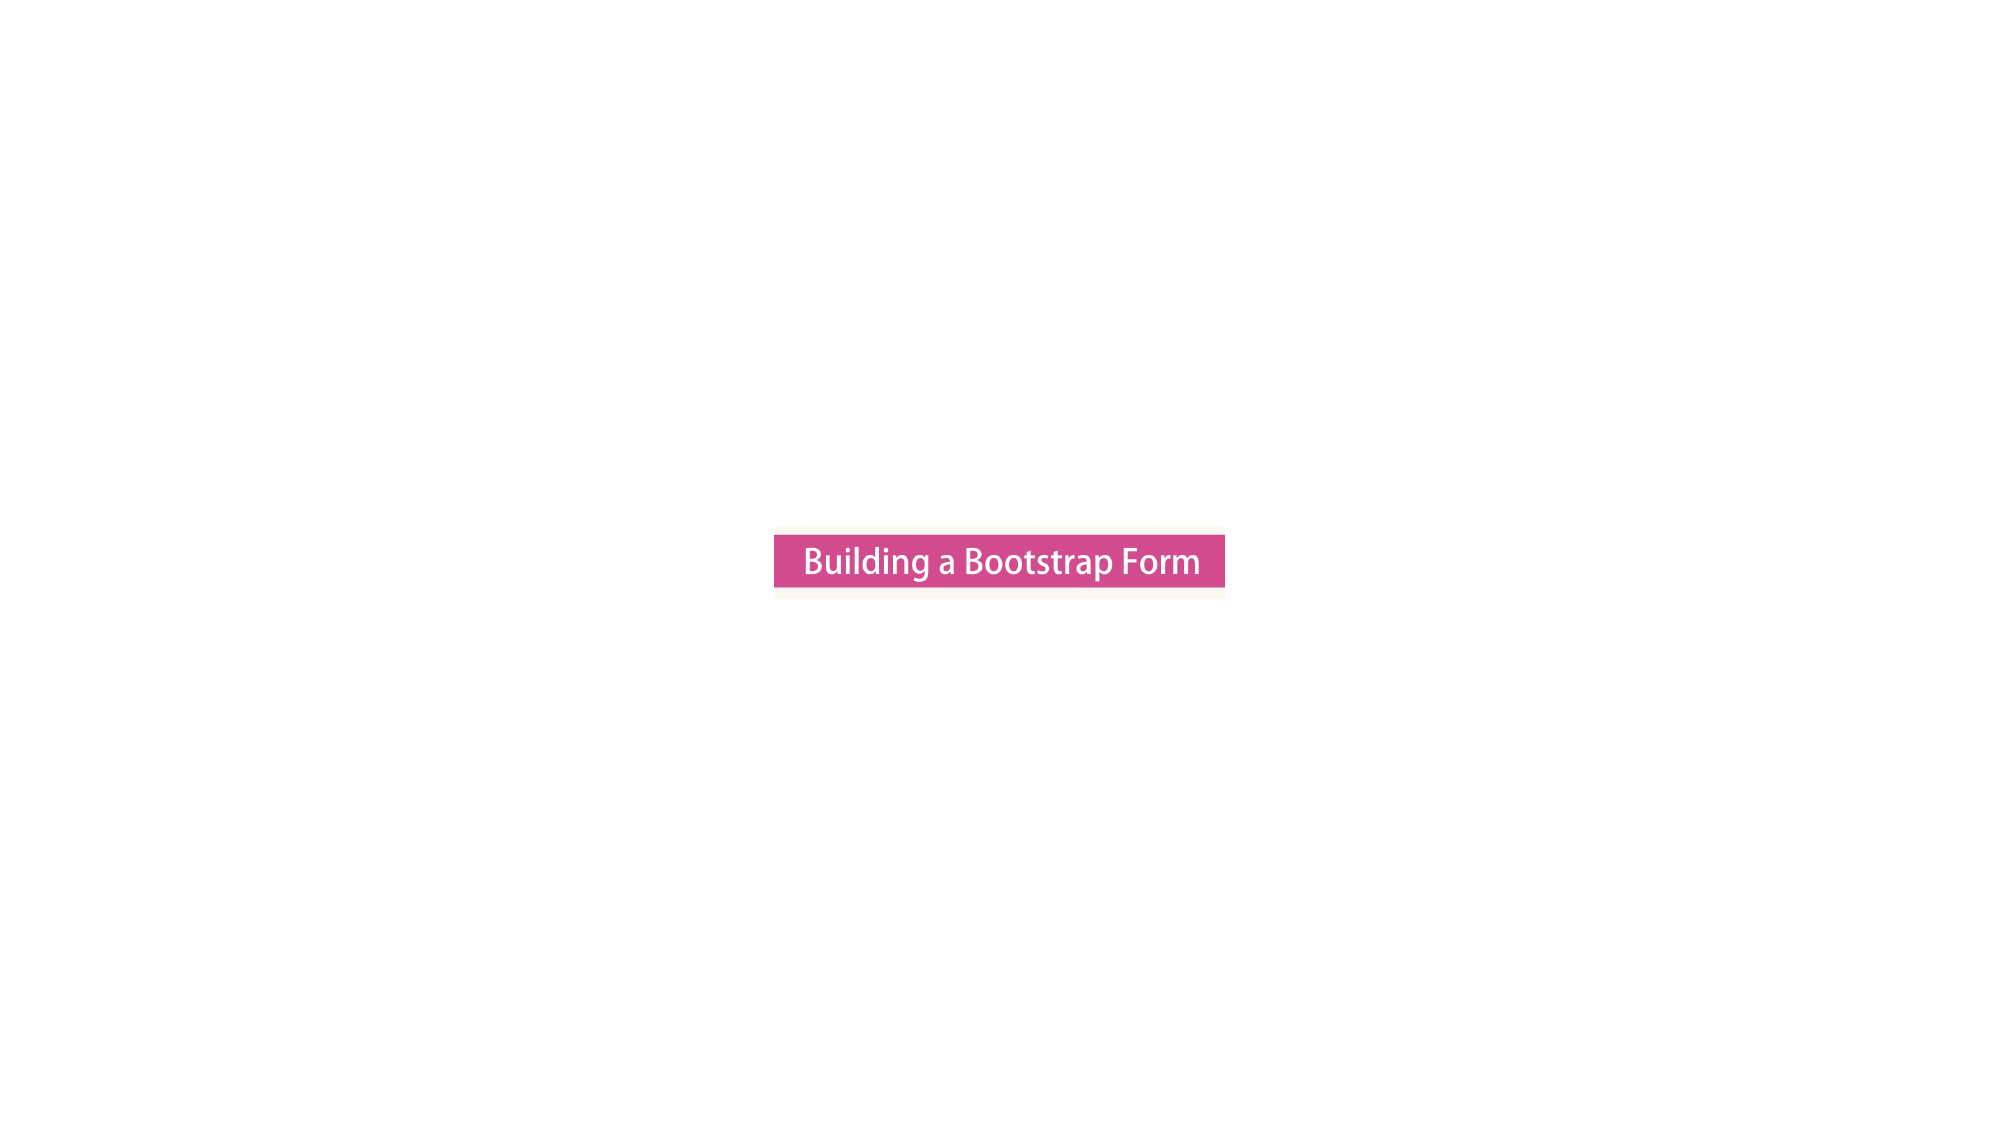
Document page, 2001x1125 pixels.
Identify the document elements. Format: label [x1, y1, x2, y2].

picture [774, 526, 1225, 599]
